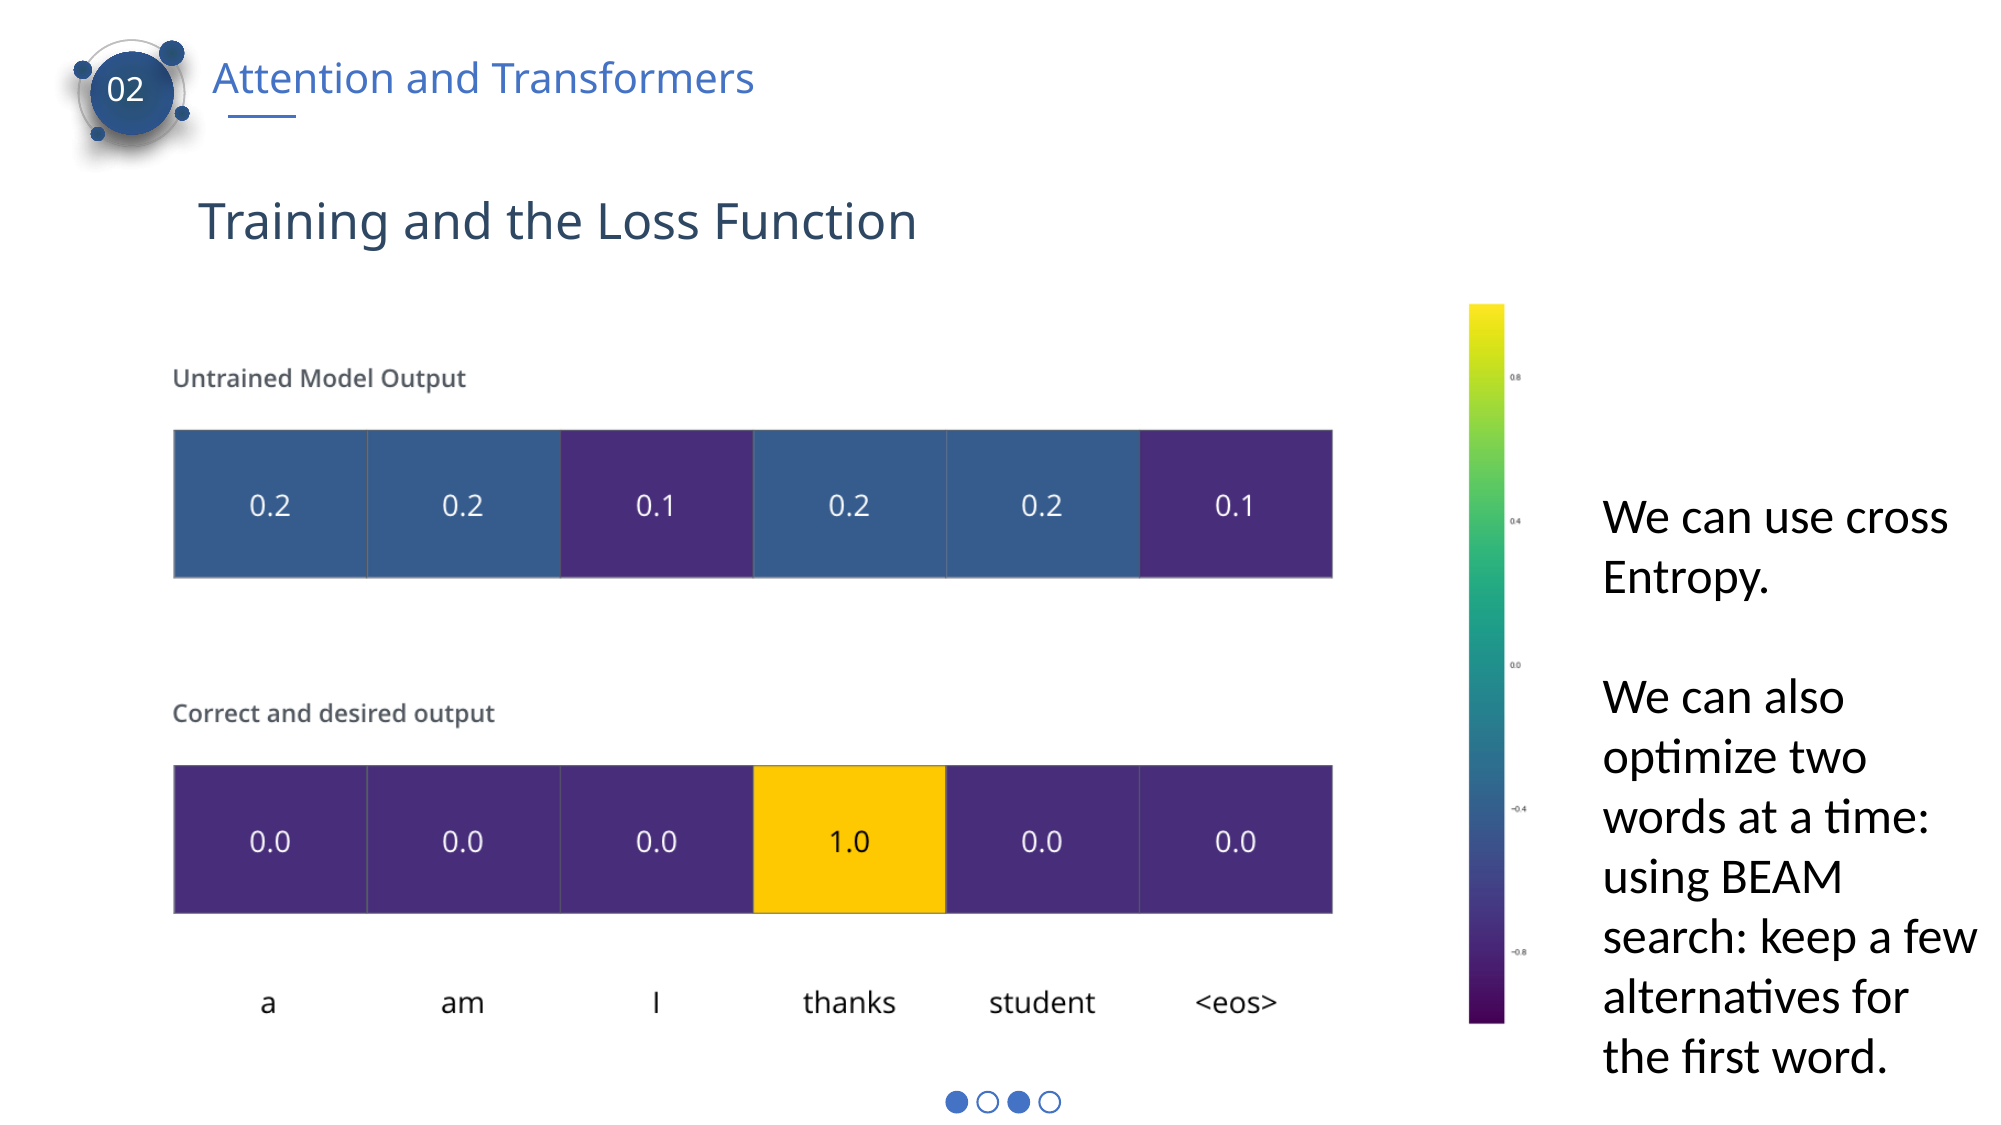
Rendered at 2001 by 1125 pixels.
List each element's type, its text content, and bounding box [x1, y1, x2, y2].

text_box Attention and Transformers [197, 44, 770, 110]
text_box We can use cross Entropy. We can also optimize two words at a time: using BEAM search: keep a few alternatives for the first word. [1587, 476, 2000, 1092]
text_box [73, 40, 190, 147]
text_box Training and the Loss Function [184, 151, 1031, 257]
picture [159, 278, 1544, 1034]
